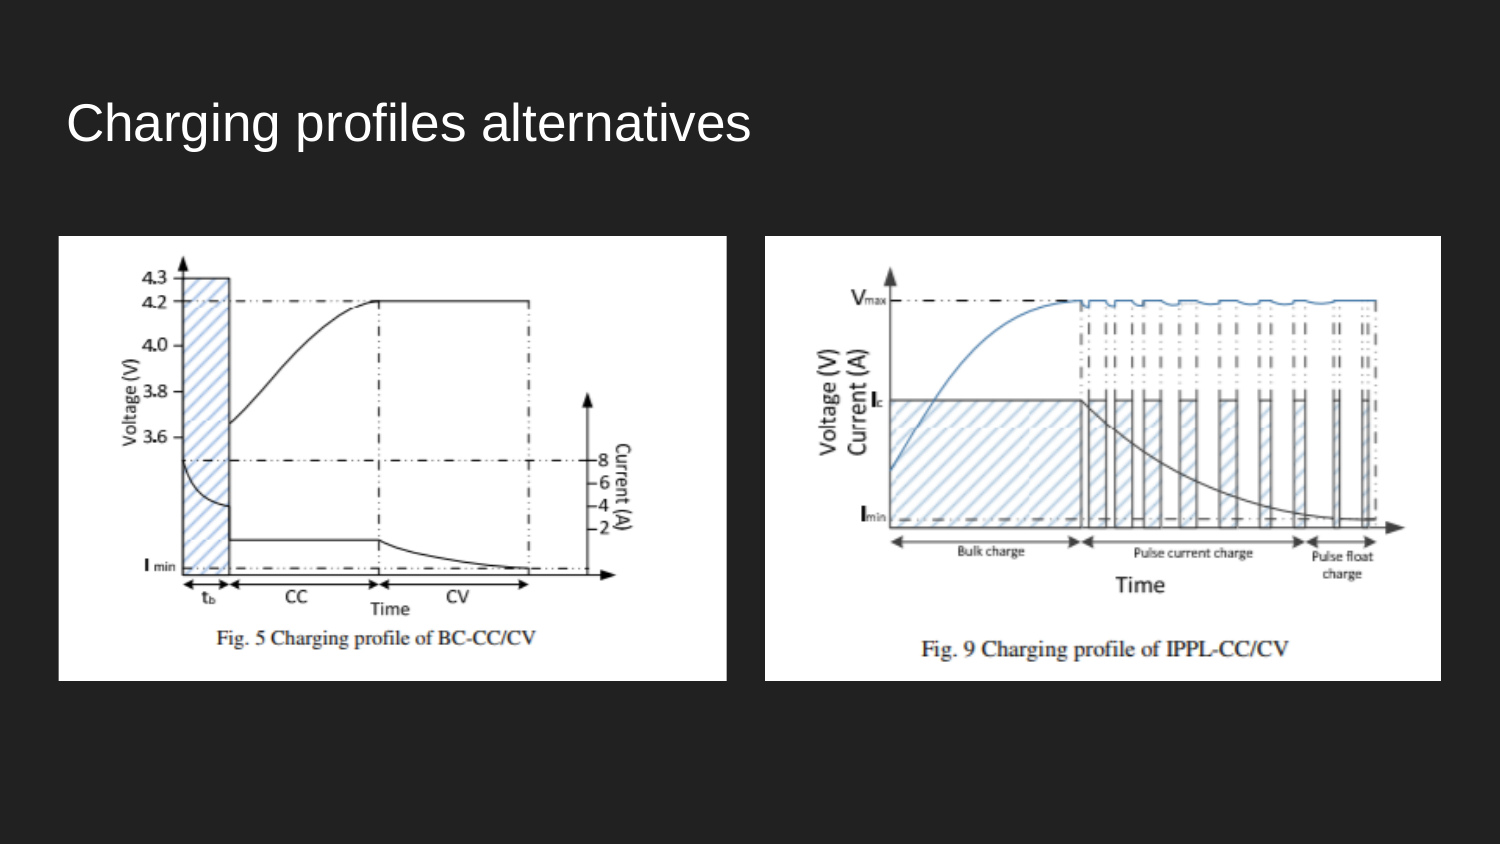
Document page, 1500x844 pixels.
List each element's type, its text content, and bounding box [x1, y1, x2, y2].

picture [764, 236, 1441, 681]
title Charging profiles alternatives [51, 72, 1449, 167]
picture [58, 119, 727, 681]
